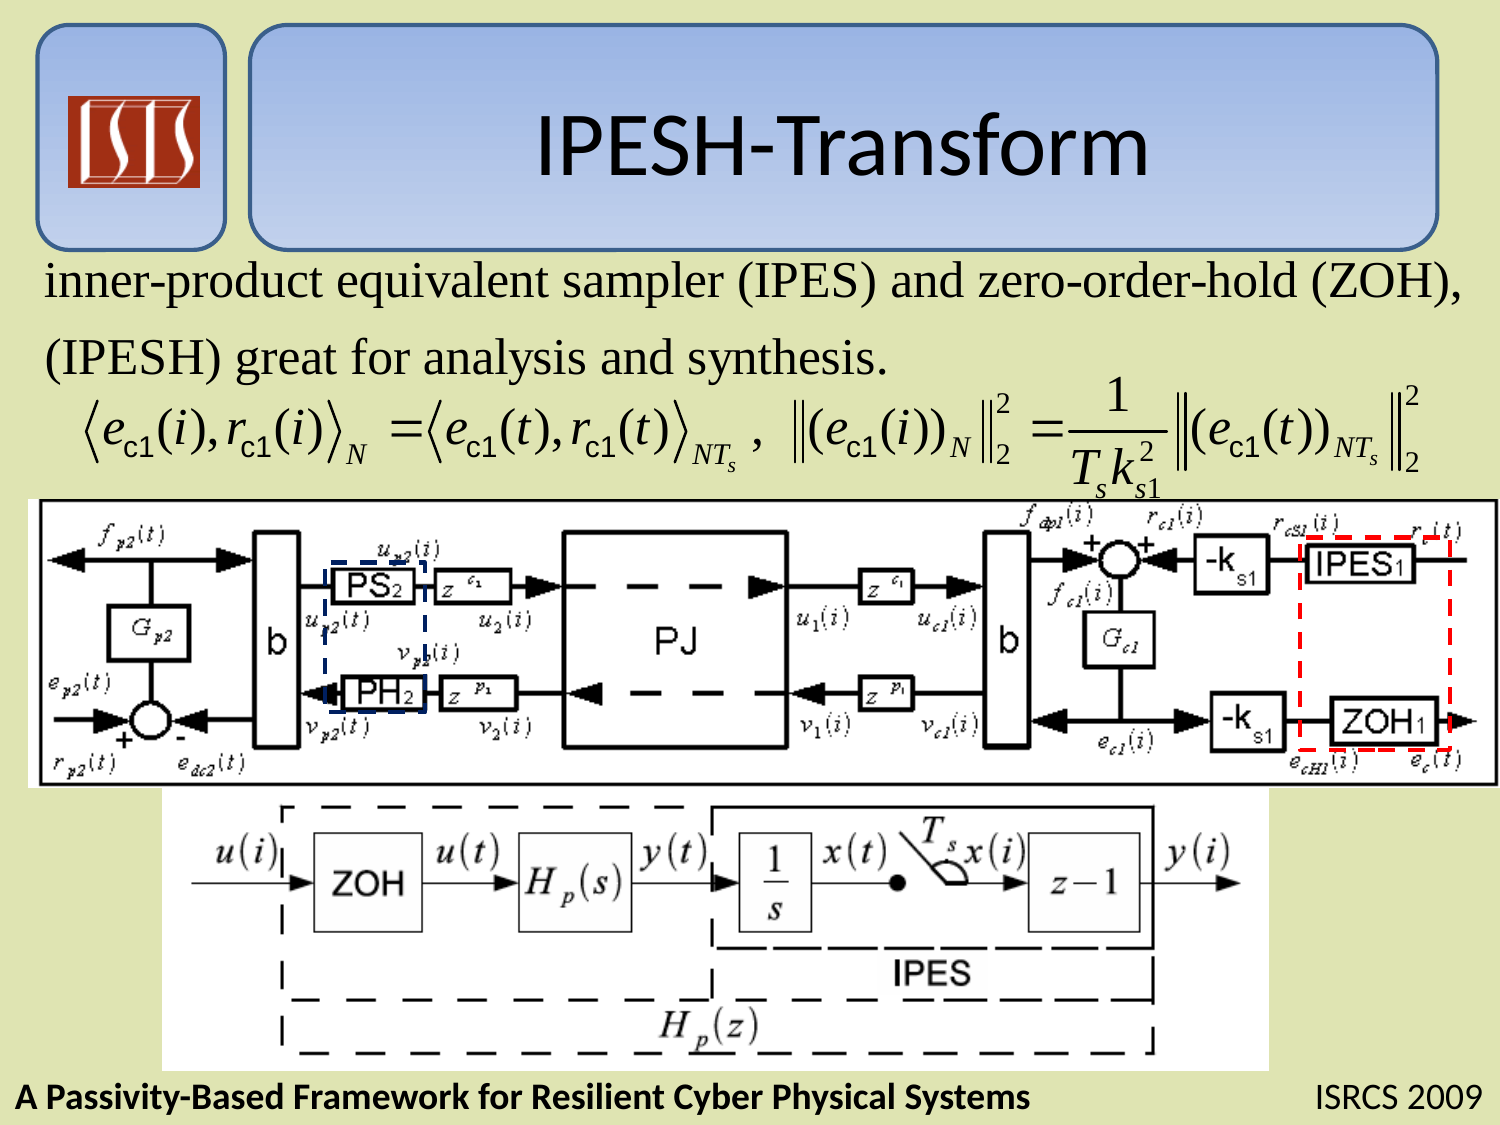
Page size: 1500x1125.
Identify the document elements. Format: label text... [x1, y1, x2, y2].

picture [68, 96, 200, 188]
picture [28, 499, 1500, 1071]
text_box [37, 249, 1470, 397]
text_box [76, 362, 1431, 510]
title IPESH-Transform [262, 45, 1425, 233]
